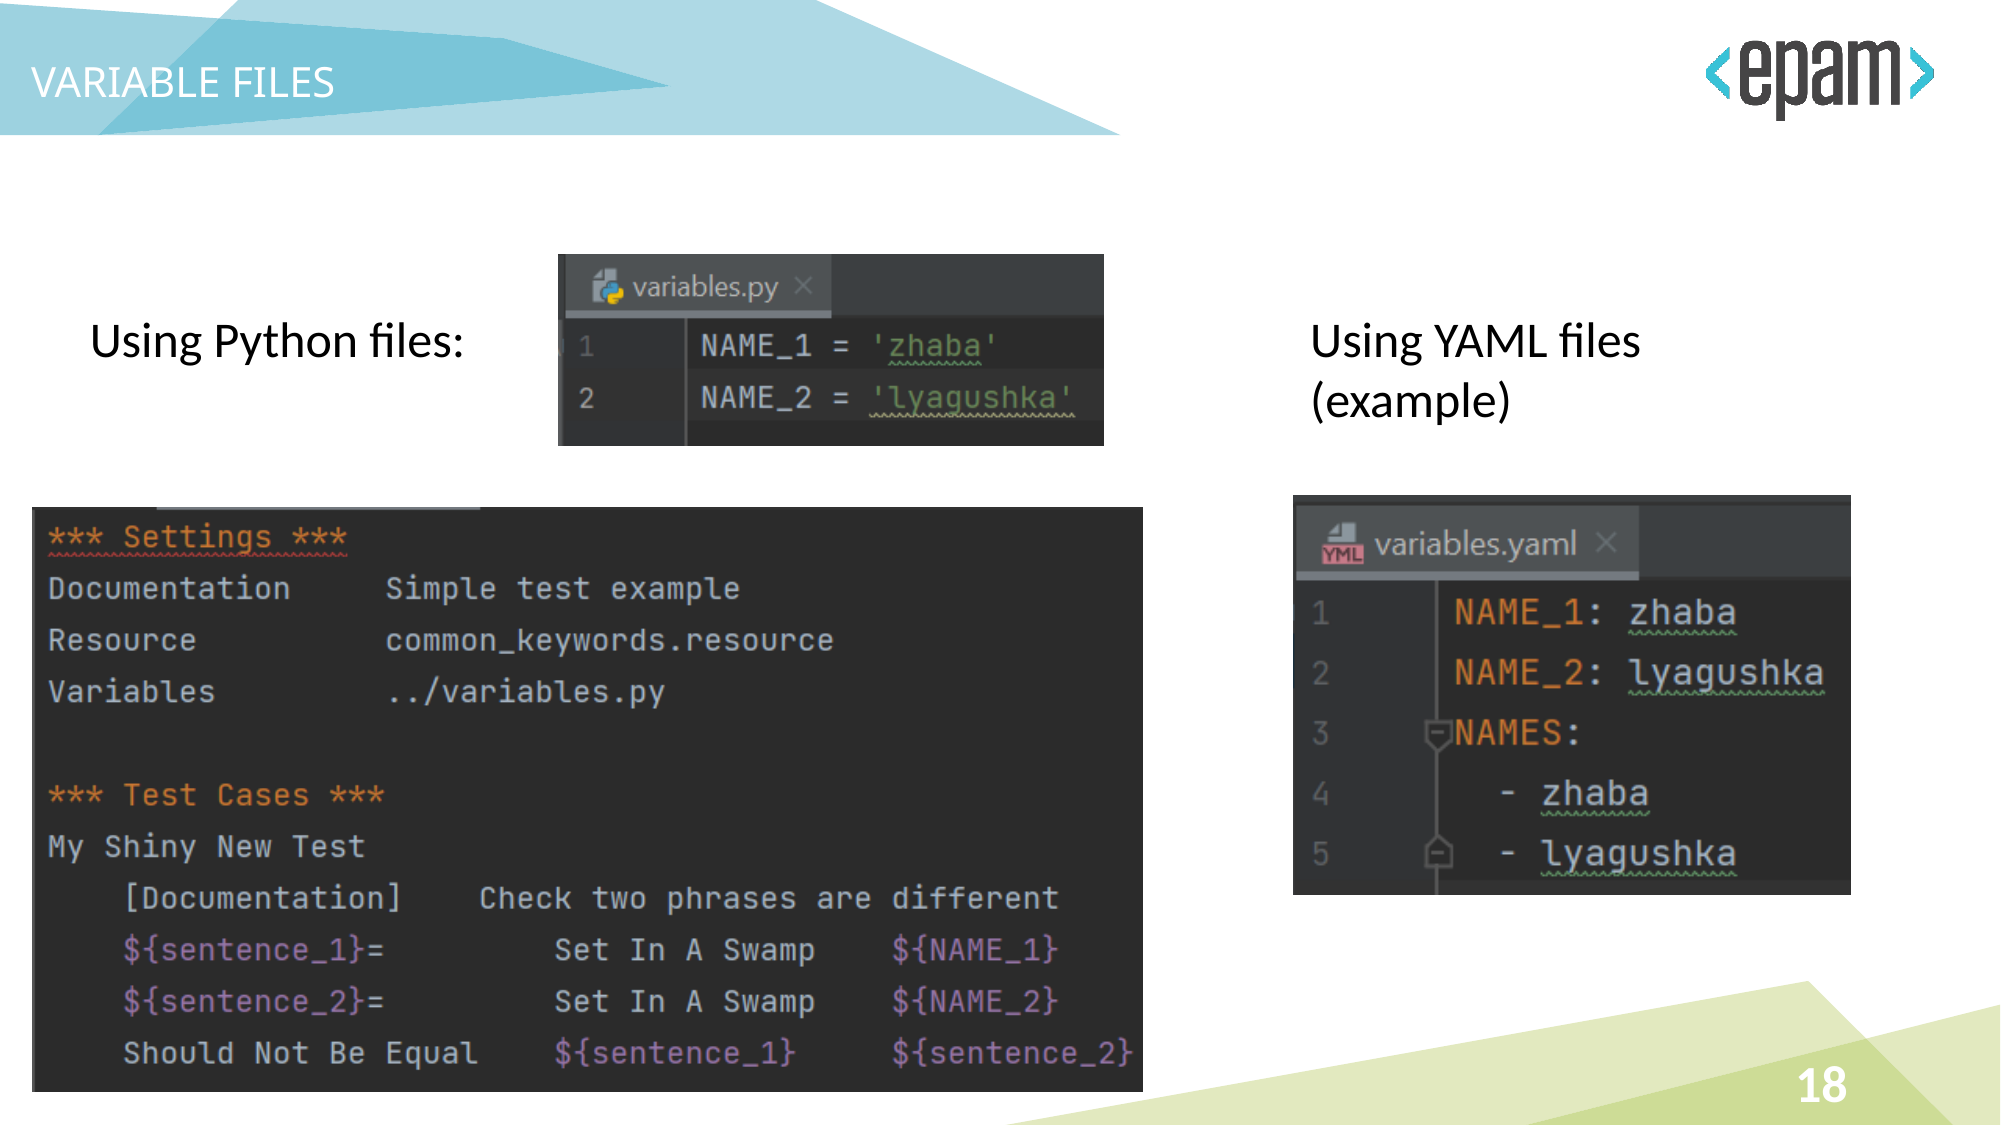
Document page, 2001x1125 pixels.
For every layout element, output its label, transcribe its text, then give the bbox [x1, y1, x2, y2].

list Variable files [16, 48, 1607, 170]
picture [31, 507, 1143, 1093]
picture [558, 254, 1104, 446]
picture [1682, 19, 1957, 127]
text_box Using Python files: [74, 300, 481, 376]
slide_number 18 [1412, 1042, 1863, 1103]
picture [1293, 495, 1851, 895]
text_box Using YAML files (example) [1295, 300, 1657, 436]
